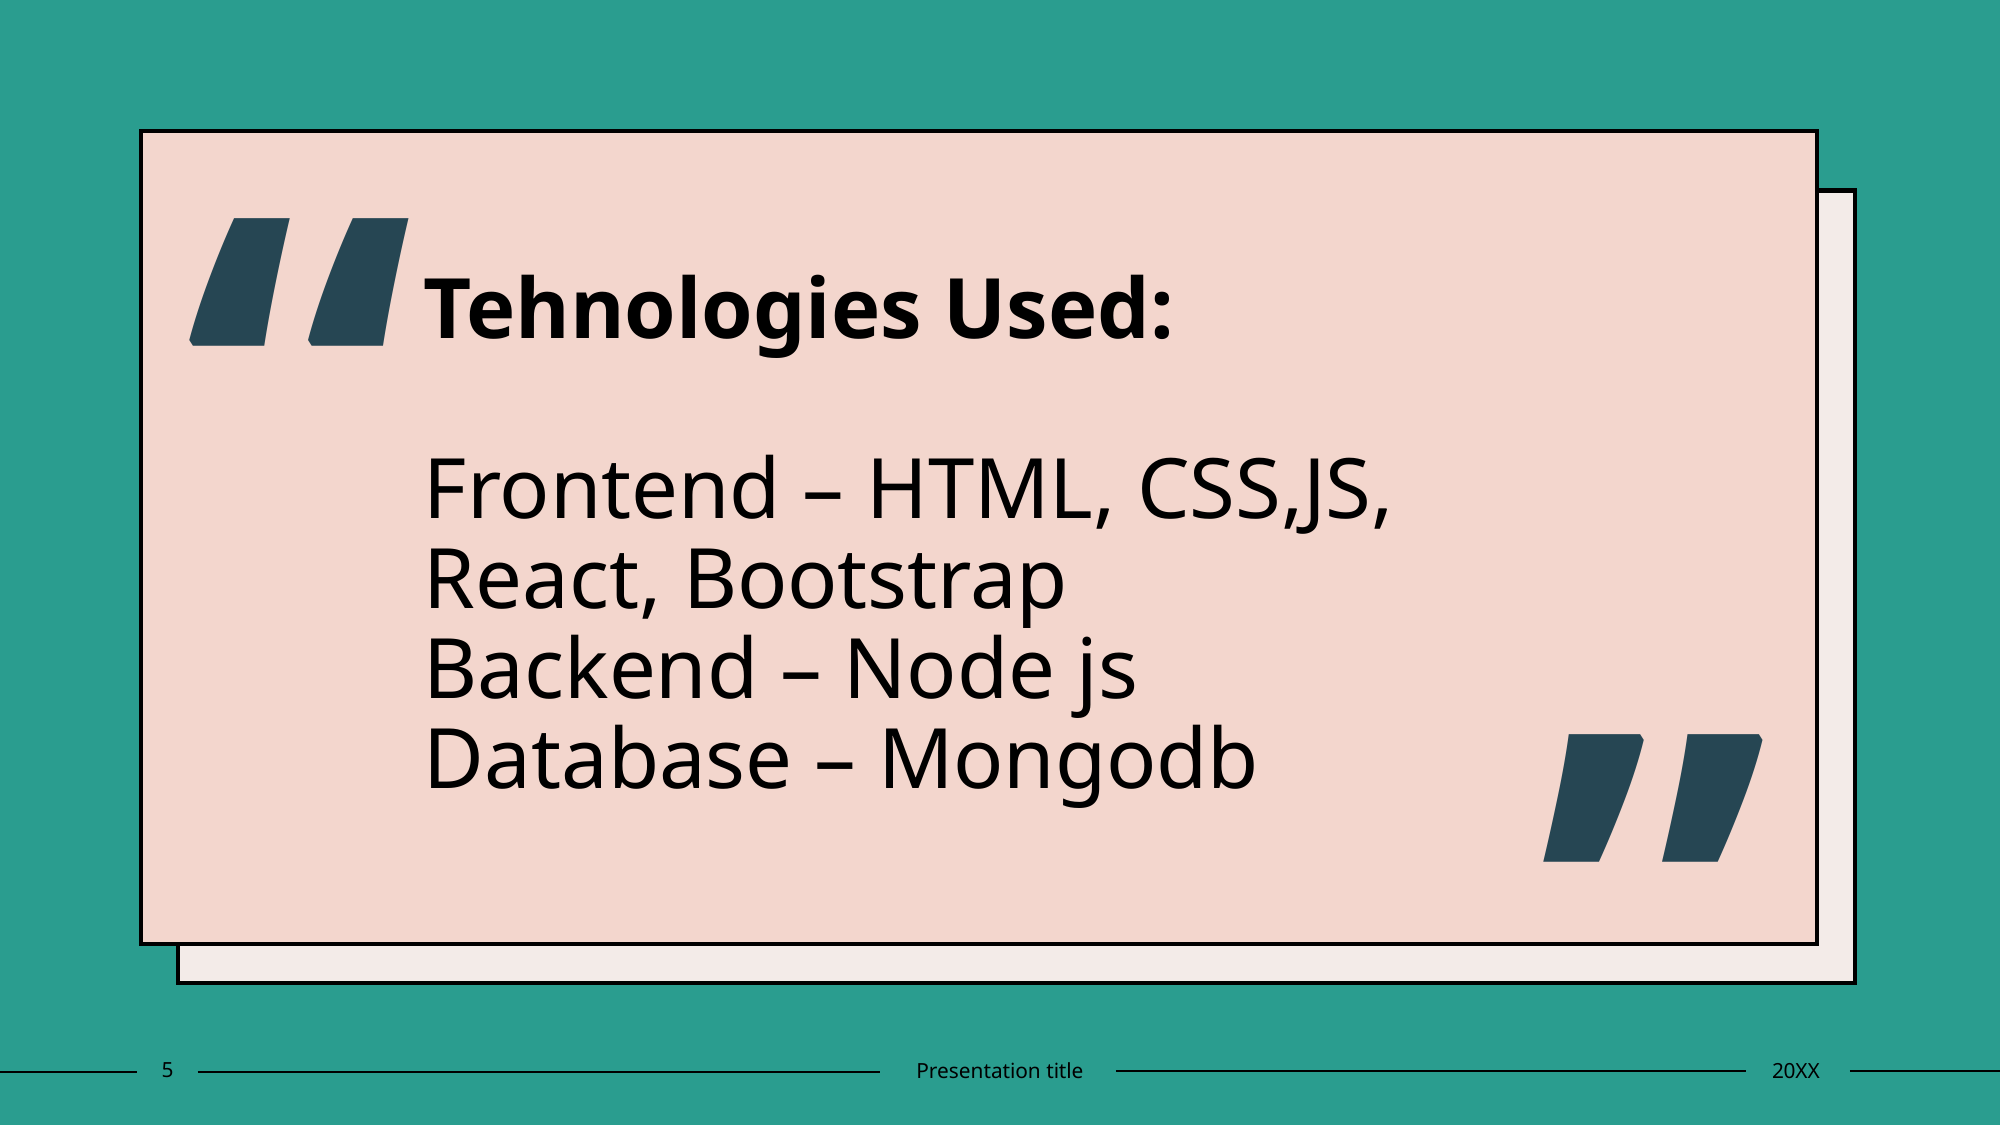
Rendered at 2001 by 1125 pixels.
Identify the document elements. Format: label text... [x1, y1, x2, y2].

list “ [168, 132, 464, 471]
list ” [1522, 649, 1818, 988]
slide_number 20XX [1743, 1050, 1849, 1091]
slide_number 5 [137, 1050, 198, 1091]
footer Presentation title [879, 1050, 1120, 1091]
title Tehnologies Used: Frontend – HTML, CSS,JS, React, Bootstrap Backend – Node js Database – Mongodb [409, 308, 1612, 865]
